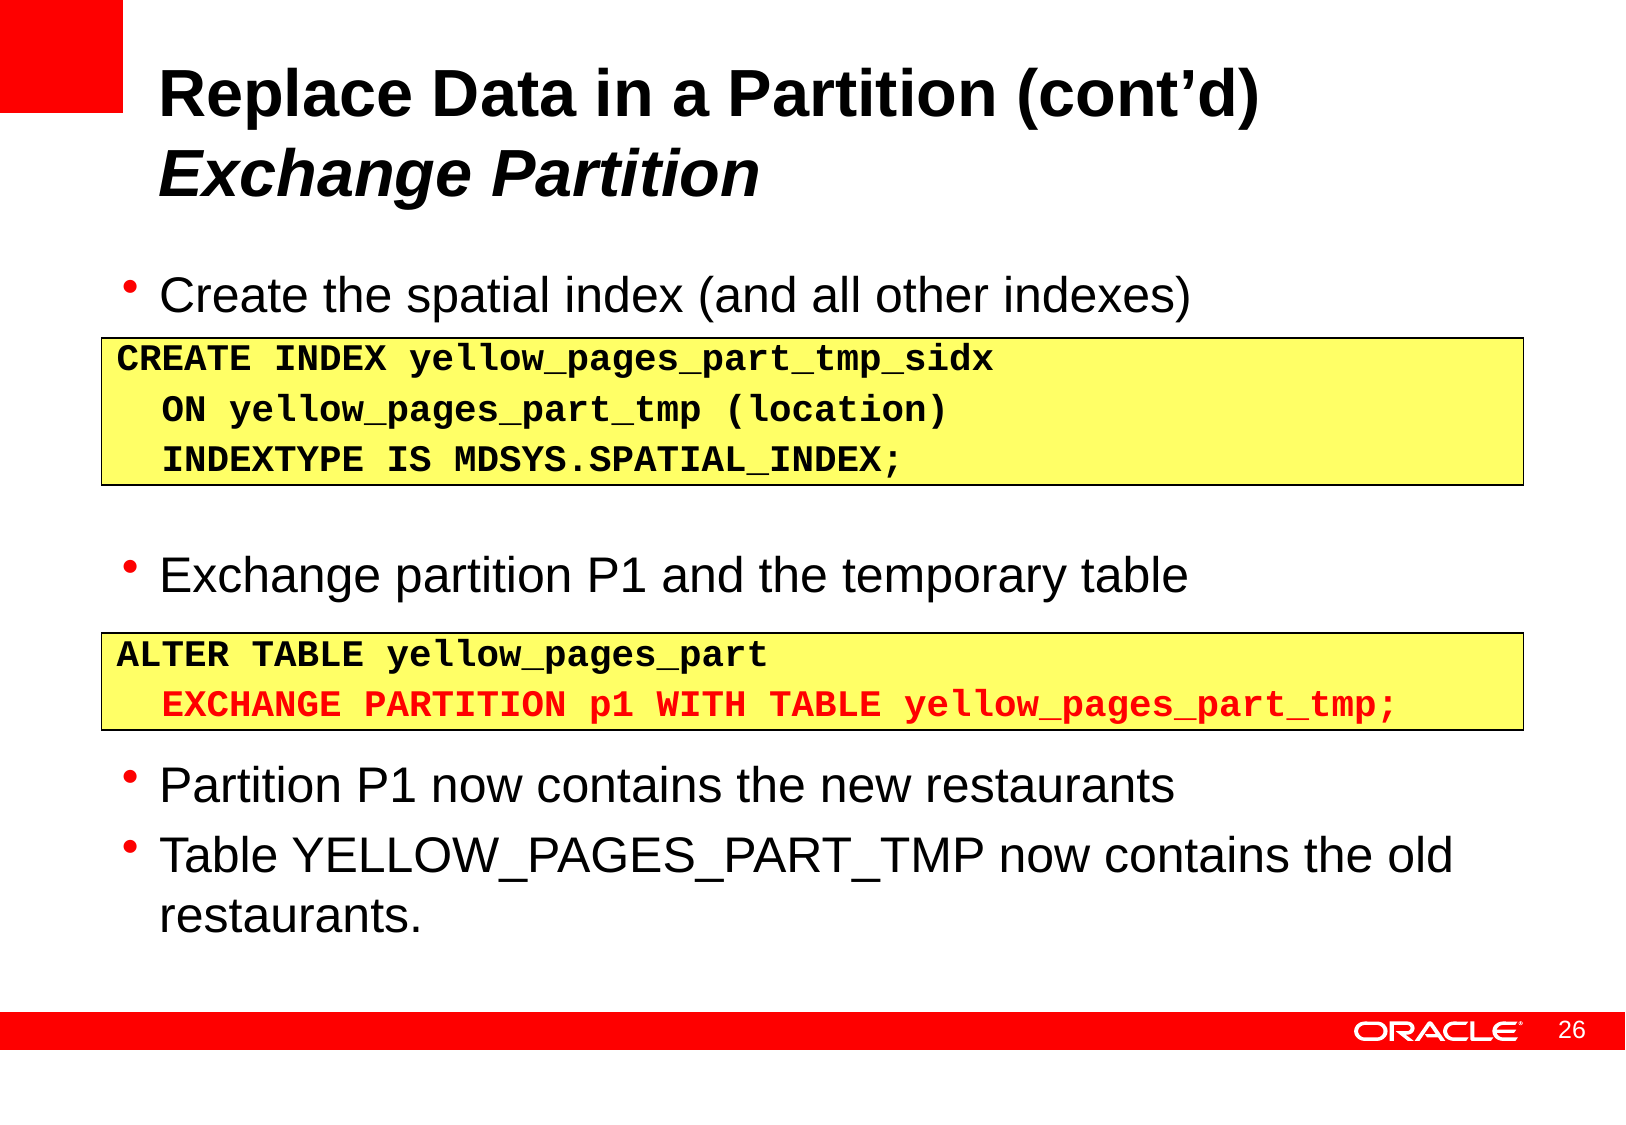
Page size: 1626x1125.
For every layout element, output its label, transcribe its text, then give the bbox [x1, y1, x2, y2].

text_box CREATE INDEX yellow_pages_part_tmp_sidx ON yellow_pages_part_tmp (location) INDEXTYPE IS MDSYS.SPATIAL_INDEX; [101, 338, 1524, 486]
list Create the spatial index (and all other indexes) Exchange partition P1 and the temporary table Partition P1 now contains the new restaurants Table YELLOW_PAGES_PART_TMP now contains the old restaurants. [121, 262, 1462, 338]
list Create the spatial index (and all other indexes) Exchange partition P1 and the temporary table Partition P1 now contains the new restaurants Table YELLOW_PAGES_PART_TMP now contains the old restaurants. [121, 486, 1462, 633]
picture [0, 1012, 1625, 1050]
text_box ALTER TABLE yellow_pages_part EXCHANGE PARTITION p1 WITH TABLE yellow_pages_part_tmp; [101, 633, 1524, 731]
list Create the spatial index (and all other indexes) Exchange partition P1 and the temporary table Partition P1 now contains the new restaurants Table YELLOW_PAGES_PART_TMP now contains the old restaurants. [121, 731, 1462, 976]
picture [0, 0, 123, 113]
title Replace Data in a Partition (cont’d) Exchange Partition [157, 49, 1506, 205]
